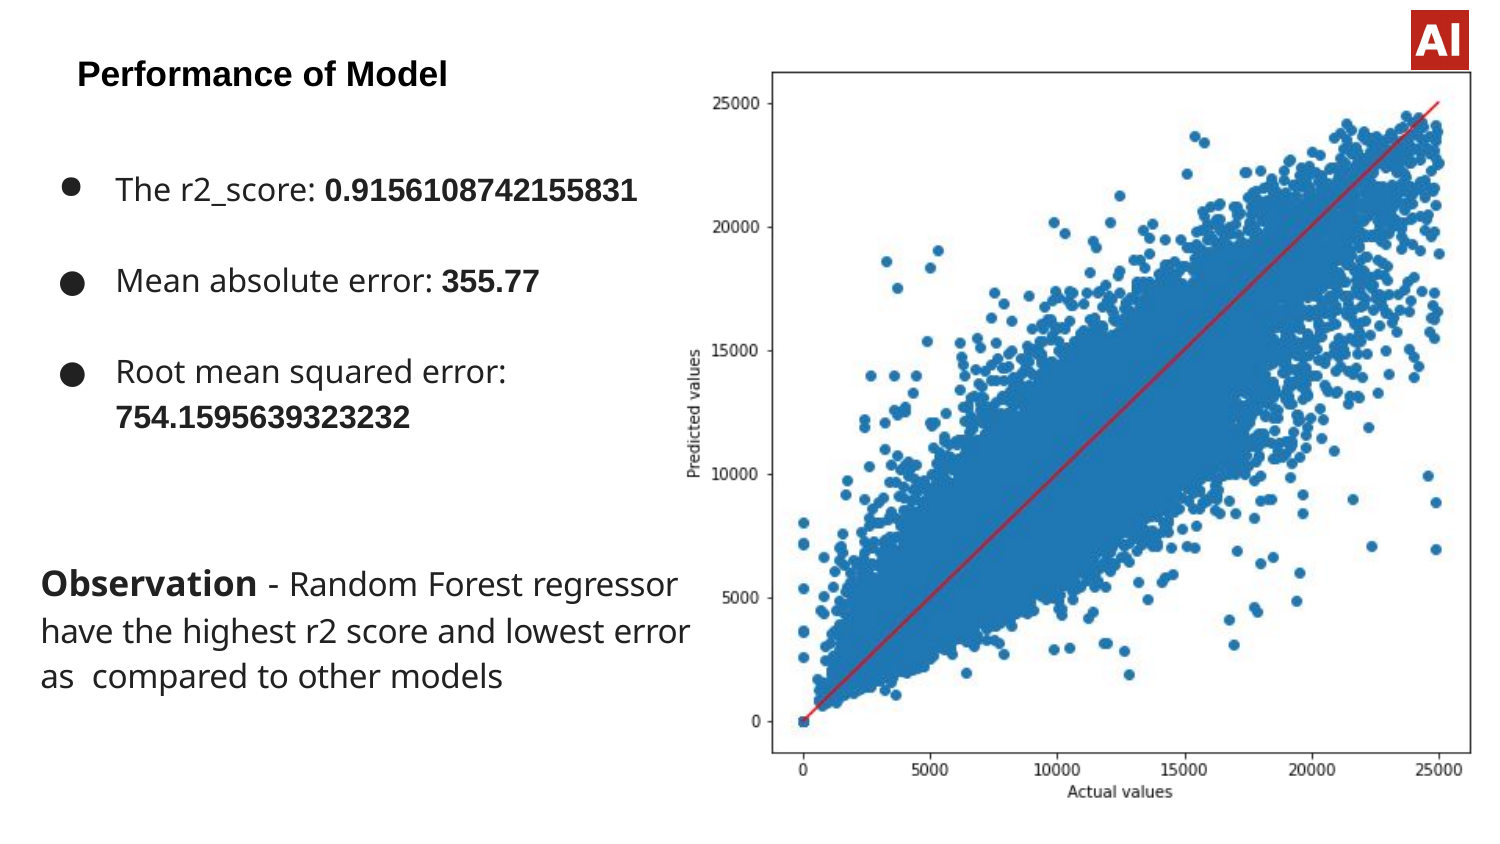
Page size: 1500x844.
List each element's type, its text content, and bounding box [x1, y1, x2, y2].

text_box Observation - Random Forest regressor have the highest r2 score and lowest error as compared to other models [38, 552, 673, 696]
title Performance of Model [75, 49, 451, 193]
text_box The r2_score: 0.9156108742155831 Mean absolute error: 355.77 Root mean squared error: 754.1595639323232 [56, 167, 640, 436]
picture [678, 10, 1481, 812]
